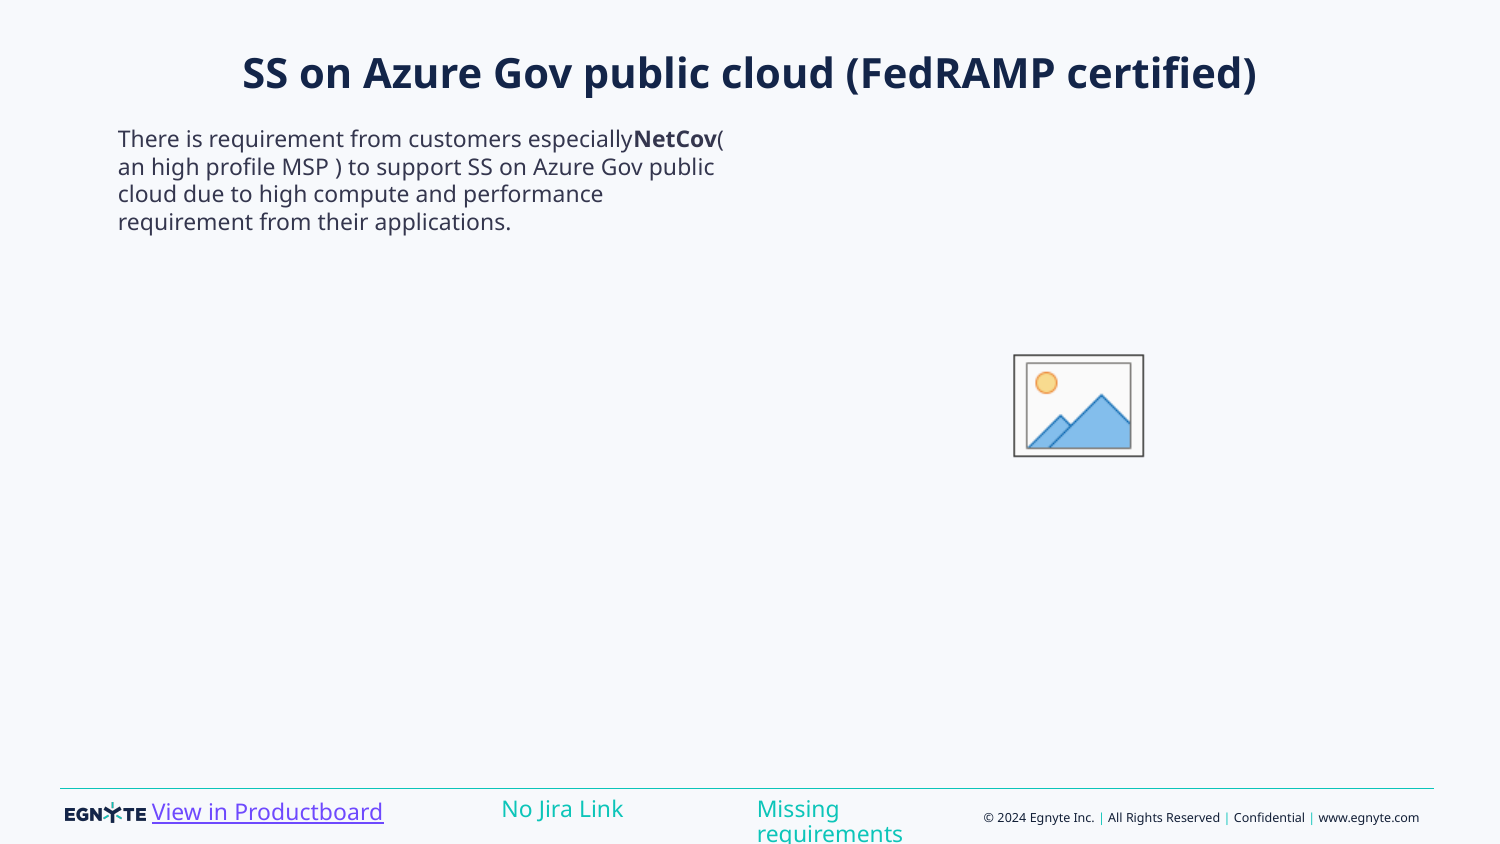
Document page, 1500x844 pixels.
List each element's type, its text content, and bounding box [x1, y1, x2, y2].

list Missing requirements [742, 790, 997, 835]
list View in Productboard [137, 790, 486, 835]
list No Jira Link [486, 790, 741, 835]
picture [761, 119, 1397, 693]
title SS on Azure Gov public cloud (FedRAMP certified) [103, 44, 1397, 106]
picture [65, 802, 137, 823]
list There is requirement from customers especiallyNetCov( an high profile MSP ) to support SS on Azure Gov public cloud due to high compute and performance requirement from their applications. [103, 117, 741, 693]
